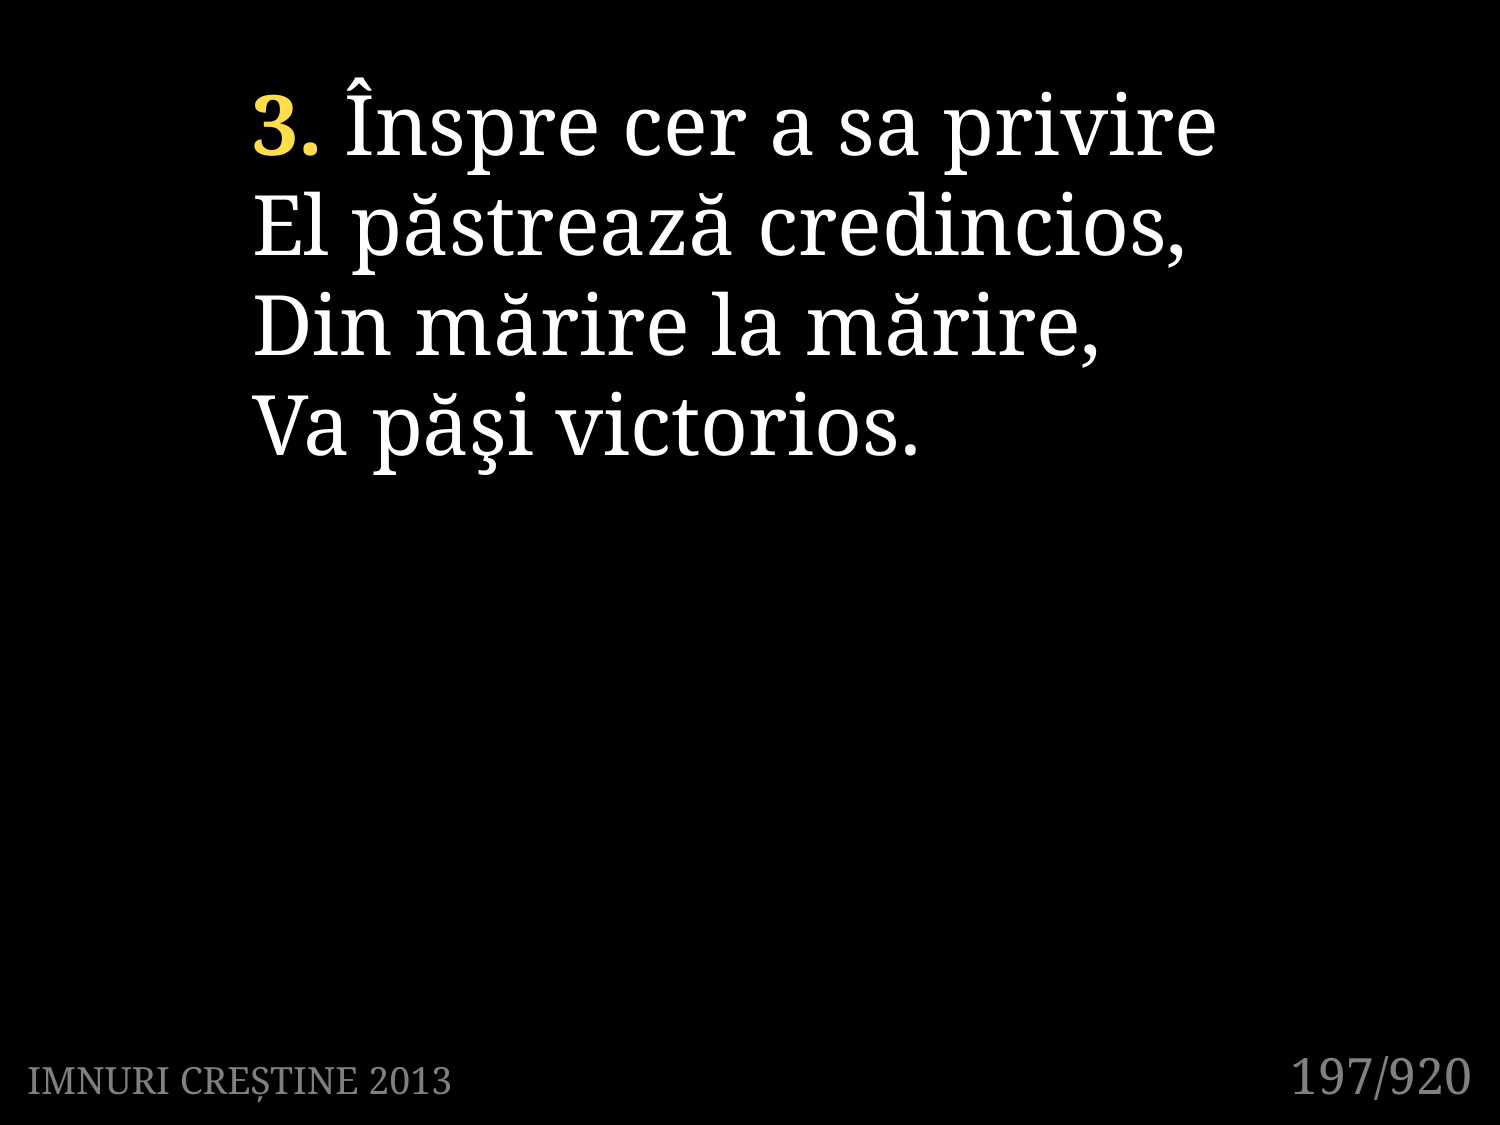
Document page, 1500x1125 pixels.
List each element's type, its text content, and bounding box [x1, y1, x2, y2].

text_box IMNURI CREȘTINE 2013 [12, 1049, 637, 1110]
text_box 197/920 [637, 1037, 1488, 1113]
text_box 3. Înspre cer a sa privire El păstrează credincios, Din mărire la mărire, Va păşi victorios. [237, 64, 1500, 480]
